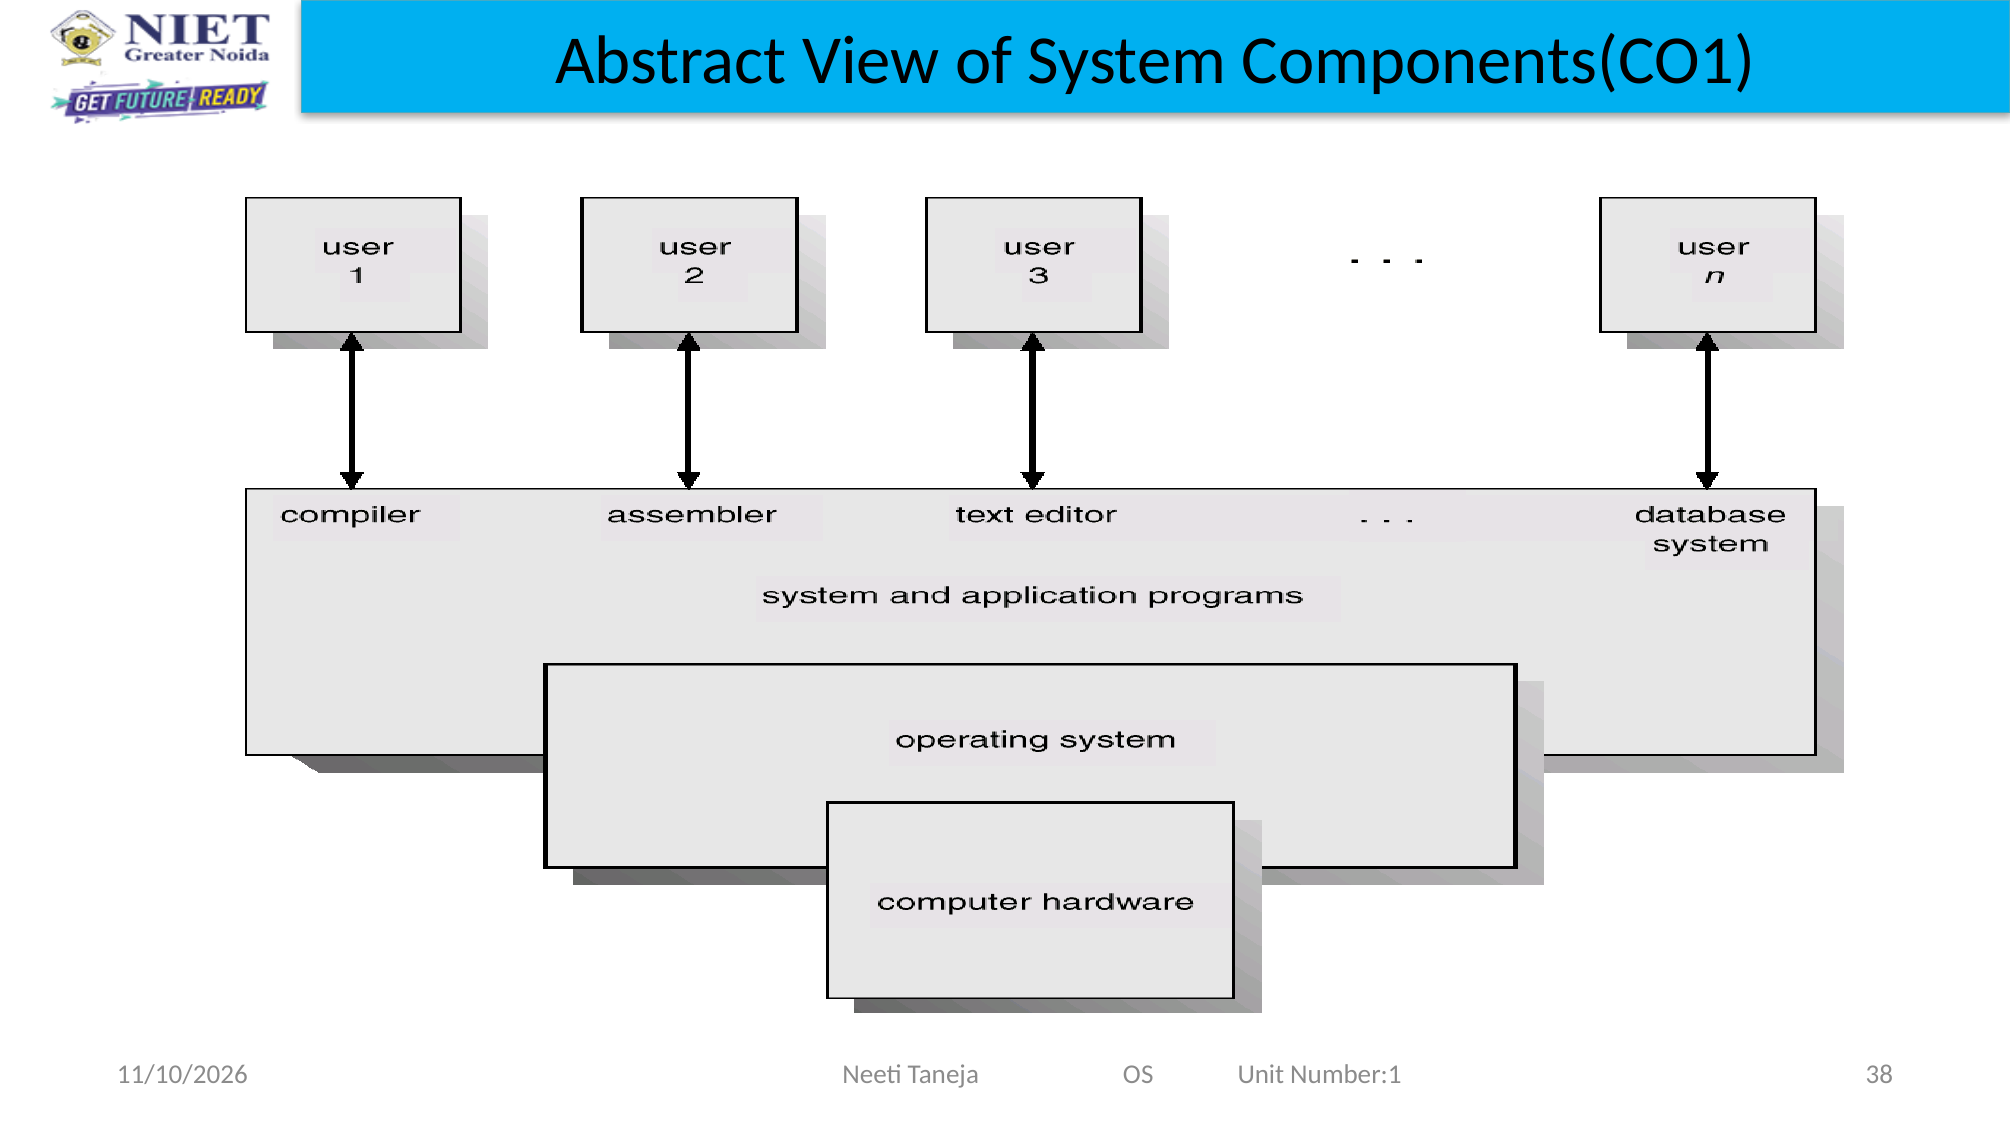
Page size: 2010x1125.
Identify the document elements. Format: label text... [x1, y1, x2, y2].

picture [0, 0, 319, 135]
slide_number 38 [1440, 1042, 1910, 1103]
text_box Abstract View of System Components(CO1) [320, 0, 2010, 113]
footer Neeti Taneja OS Unit Number:1 [552, 1042, 1440, 1103]
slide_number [100, 1042, 552, 1103]
picture [244, 195, 1844, 1013]
